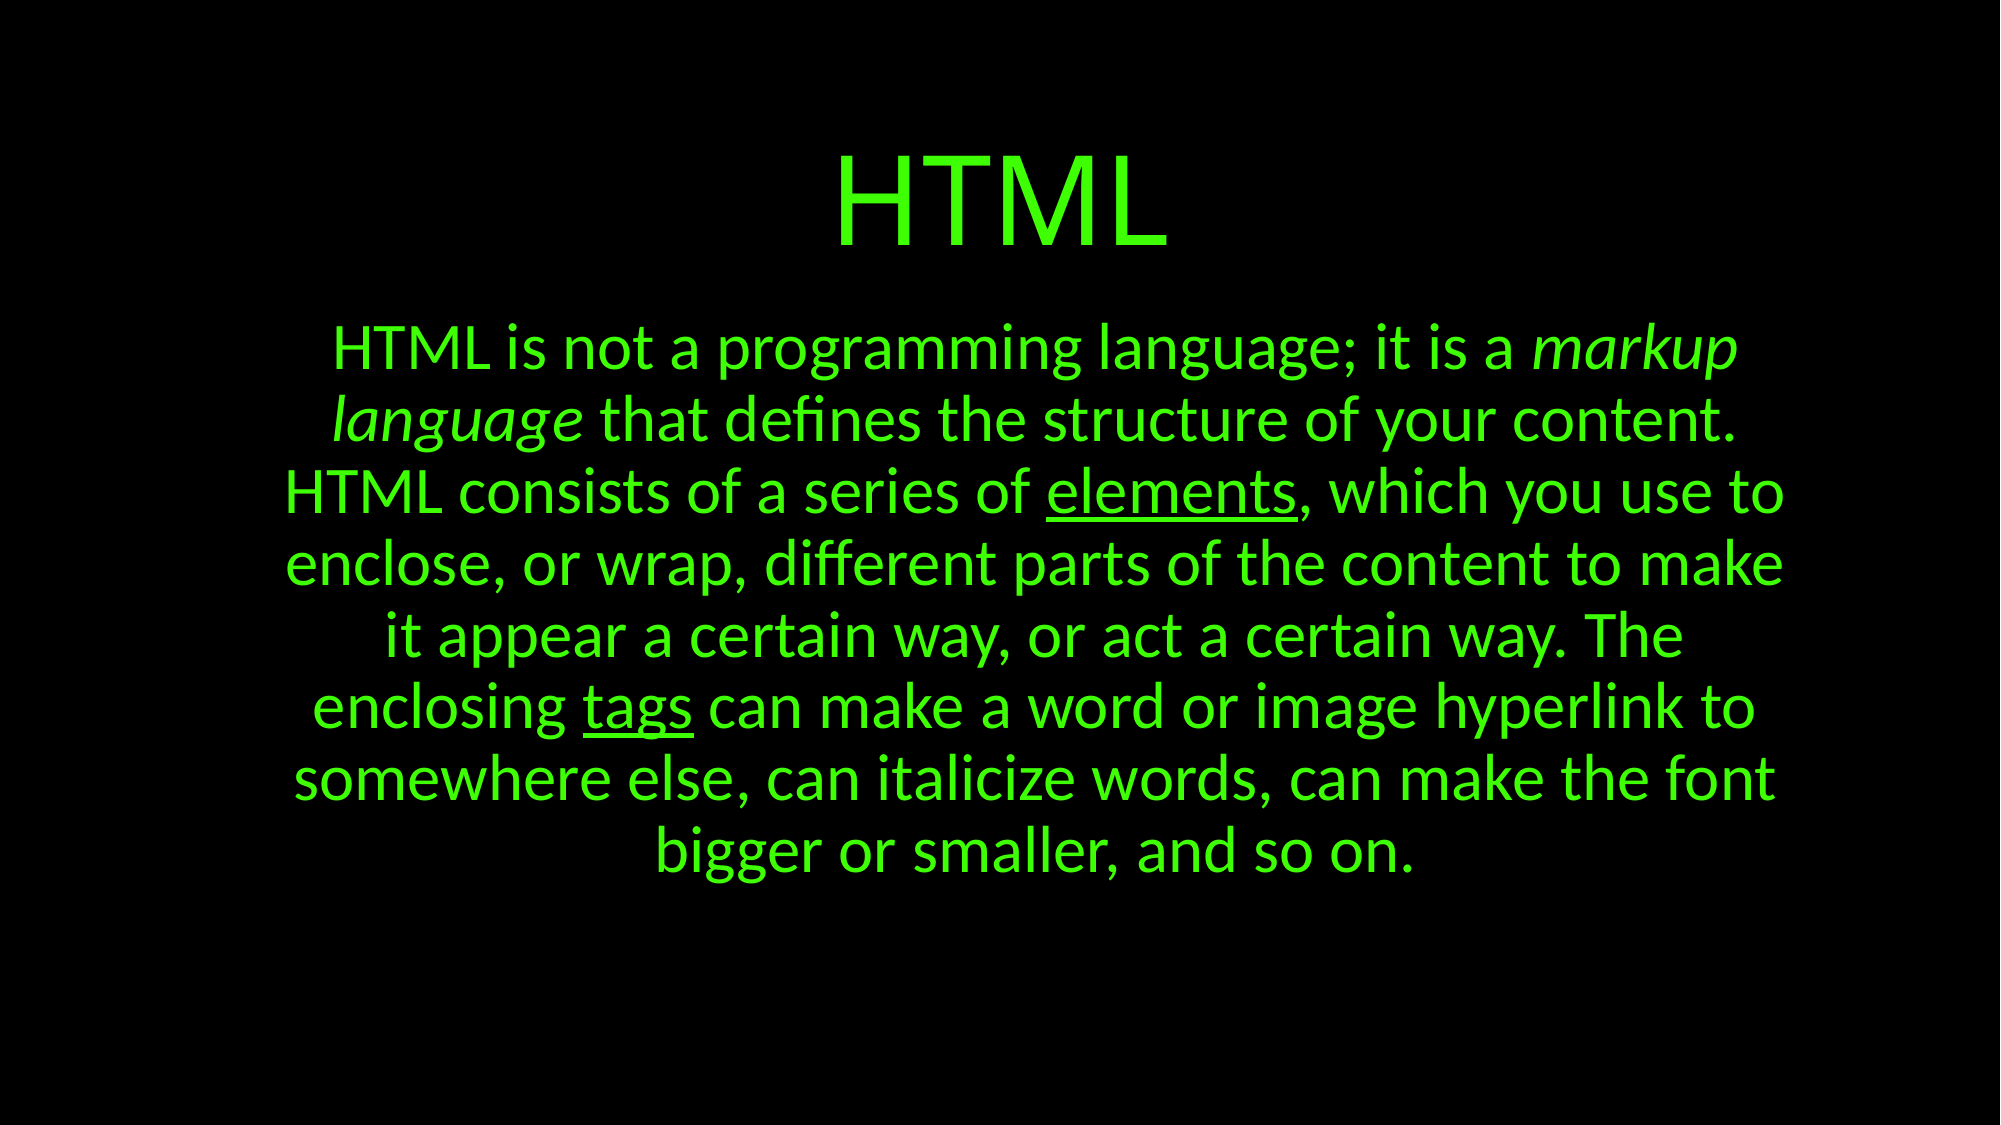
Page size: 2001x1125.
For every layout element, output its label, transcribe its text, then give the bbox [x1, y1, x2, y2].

title HTML [249, 104, 1750, 281]
subtitle HTML is not a programming language; it is a markup language that defines the structure of your content. HTML consists of a series of elements, which you use to enclose, or wrap, different parts of the content to make it appear a certain way, or act a certain way. The enclosing tags can make a word or image hyperlink to somewhere else, can italicize words, can make the font bigger or smaller, and so on. [249, 304, 1822, 966]
